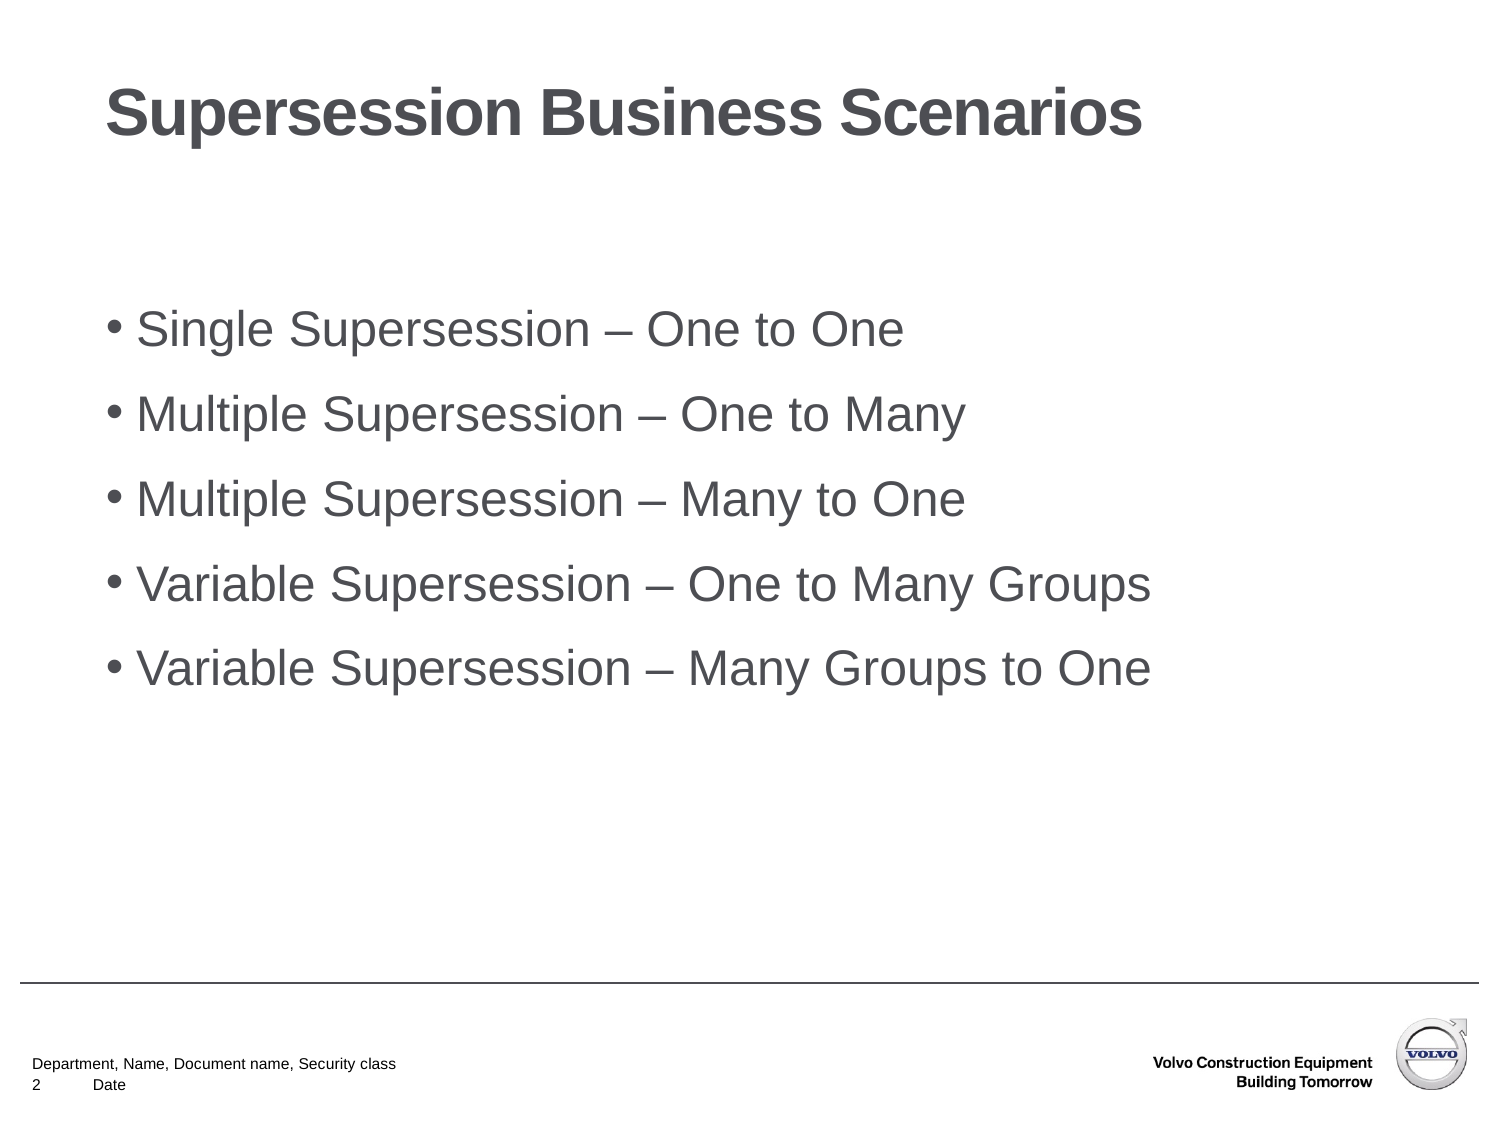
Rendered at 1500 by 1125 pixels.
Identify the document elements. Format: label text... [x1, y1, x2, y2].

slide_number Date [112, 1054, 428, 1115]
slide_number 2 [17, 1054, 112, 1115]
list Single Supersession – One to One Multiple Supersession – One to Many Multiple Supersession – Many to One Variable Supersession – One to Many Groups Variable Supersession – Many Groups to One [90, 288, 1441, 948]
title Supersession Business Scenarios [90, 66, 1441, 255]
footer Department, Name, Document name, Security class [17, 1033, 1046, 1093]
picture [1153, 1018, 1467, 1090]
